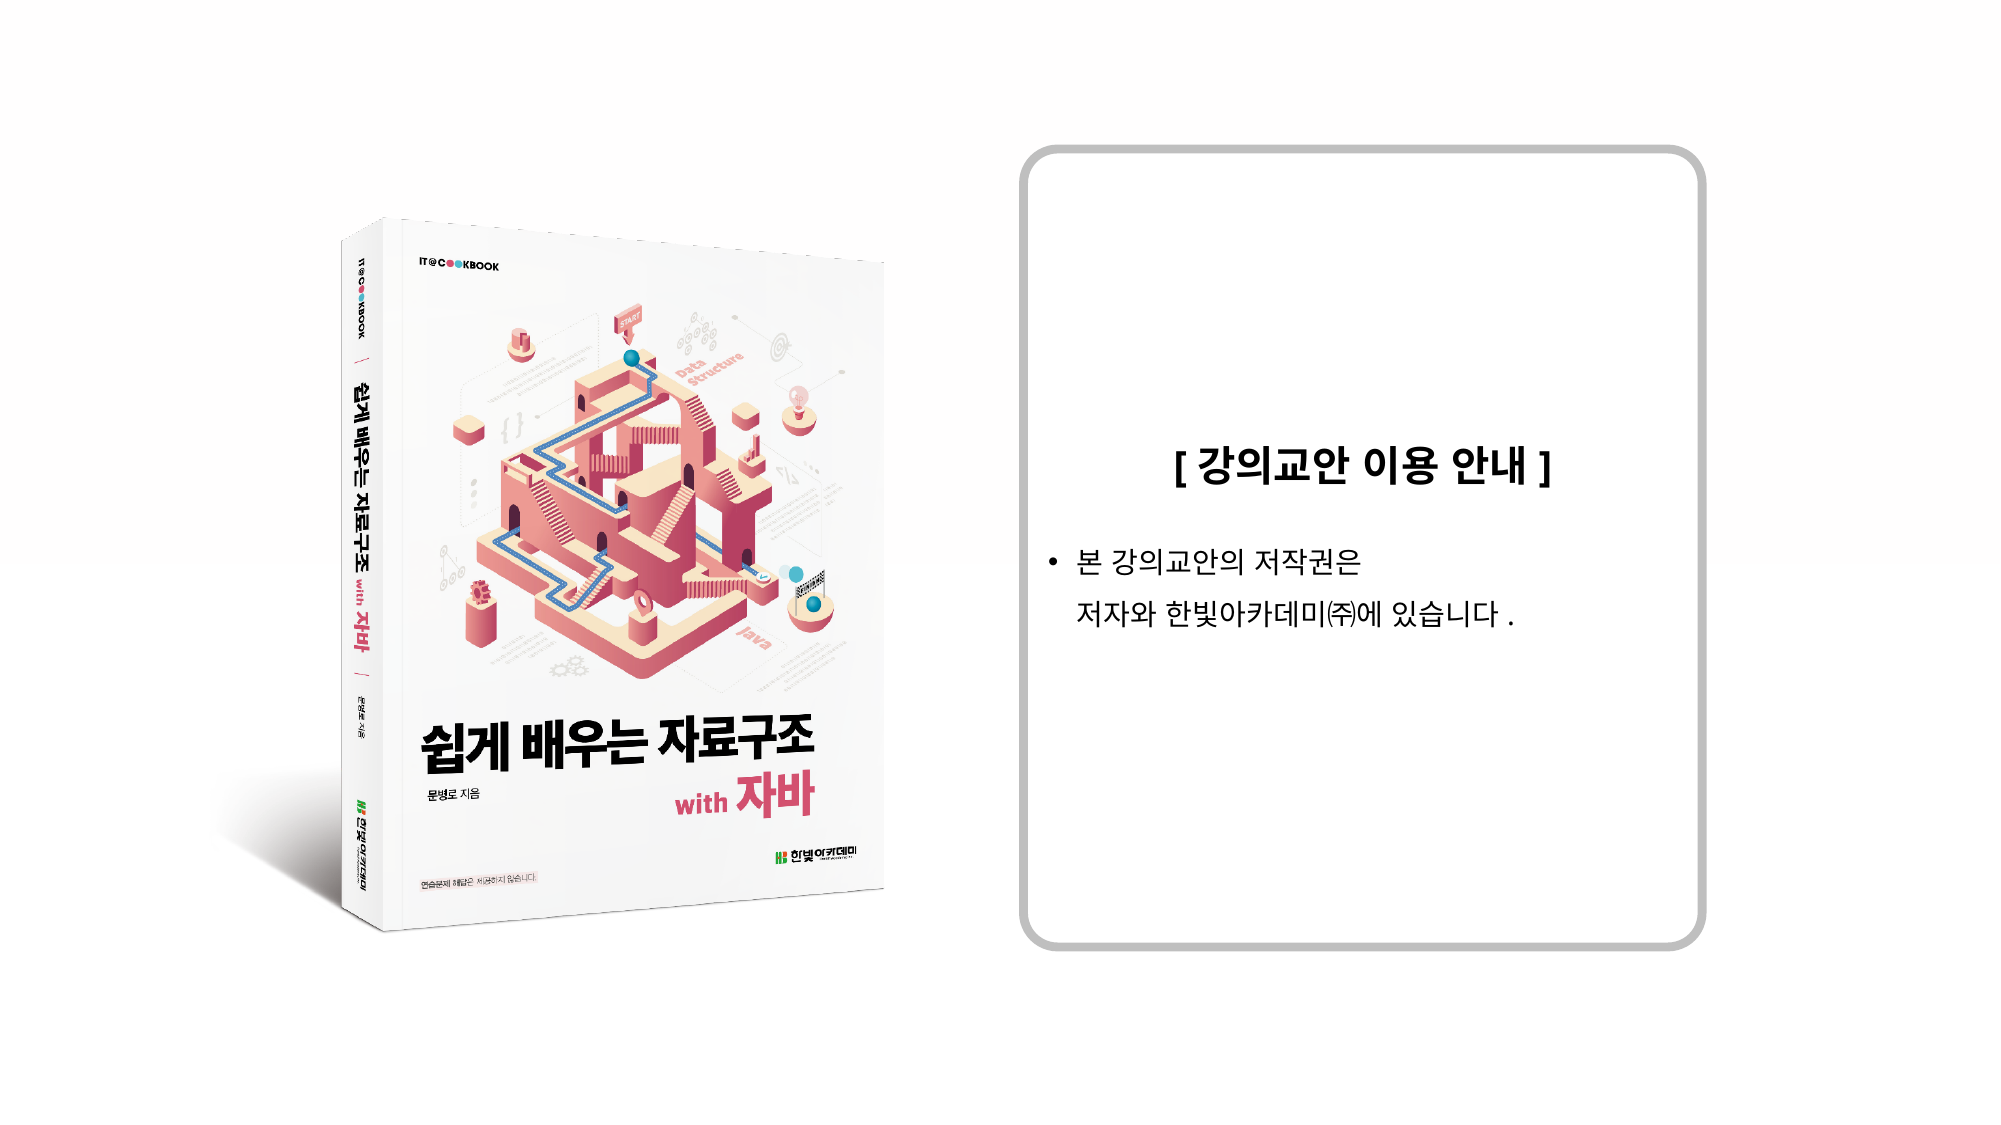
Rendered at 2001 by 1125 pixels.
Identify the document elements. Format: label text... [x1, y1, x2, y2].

text_box [강의교안 이용 안내] 본 강의교안의 저작권은 저자와 한빛아카데미㈜에 있습니다. [1021, 146, 1705, 950]
picture [161, 148, 972, 1000]
